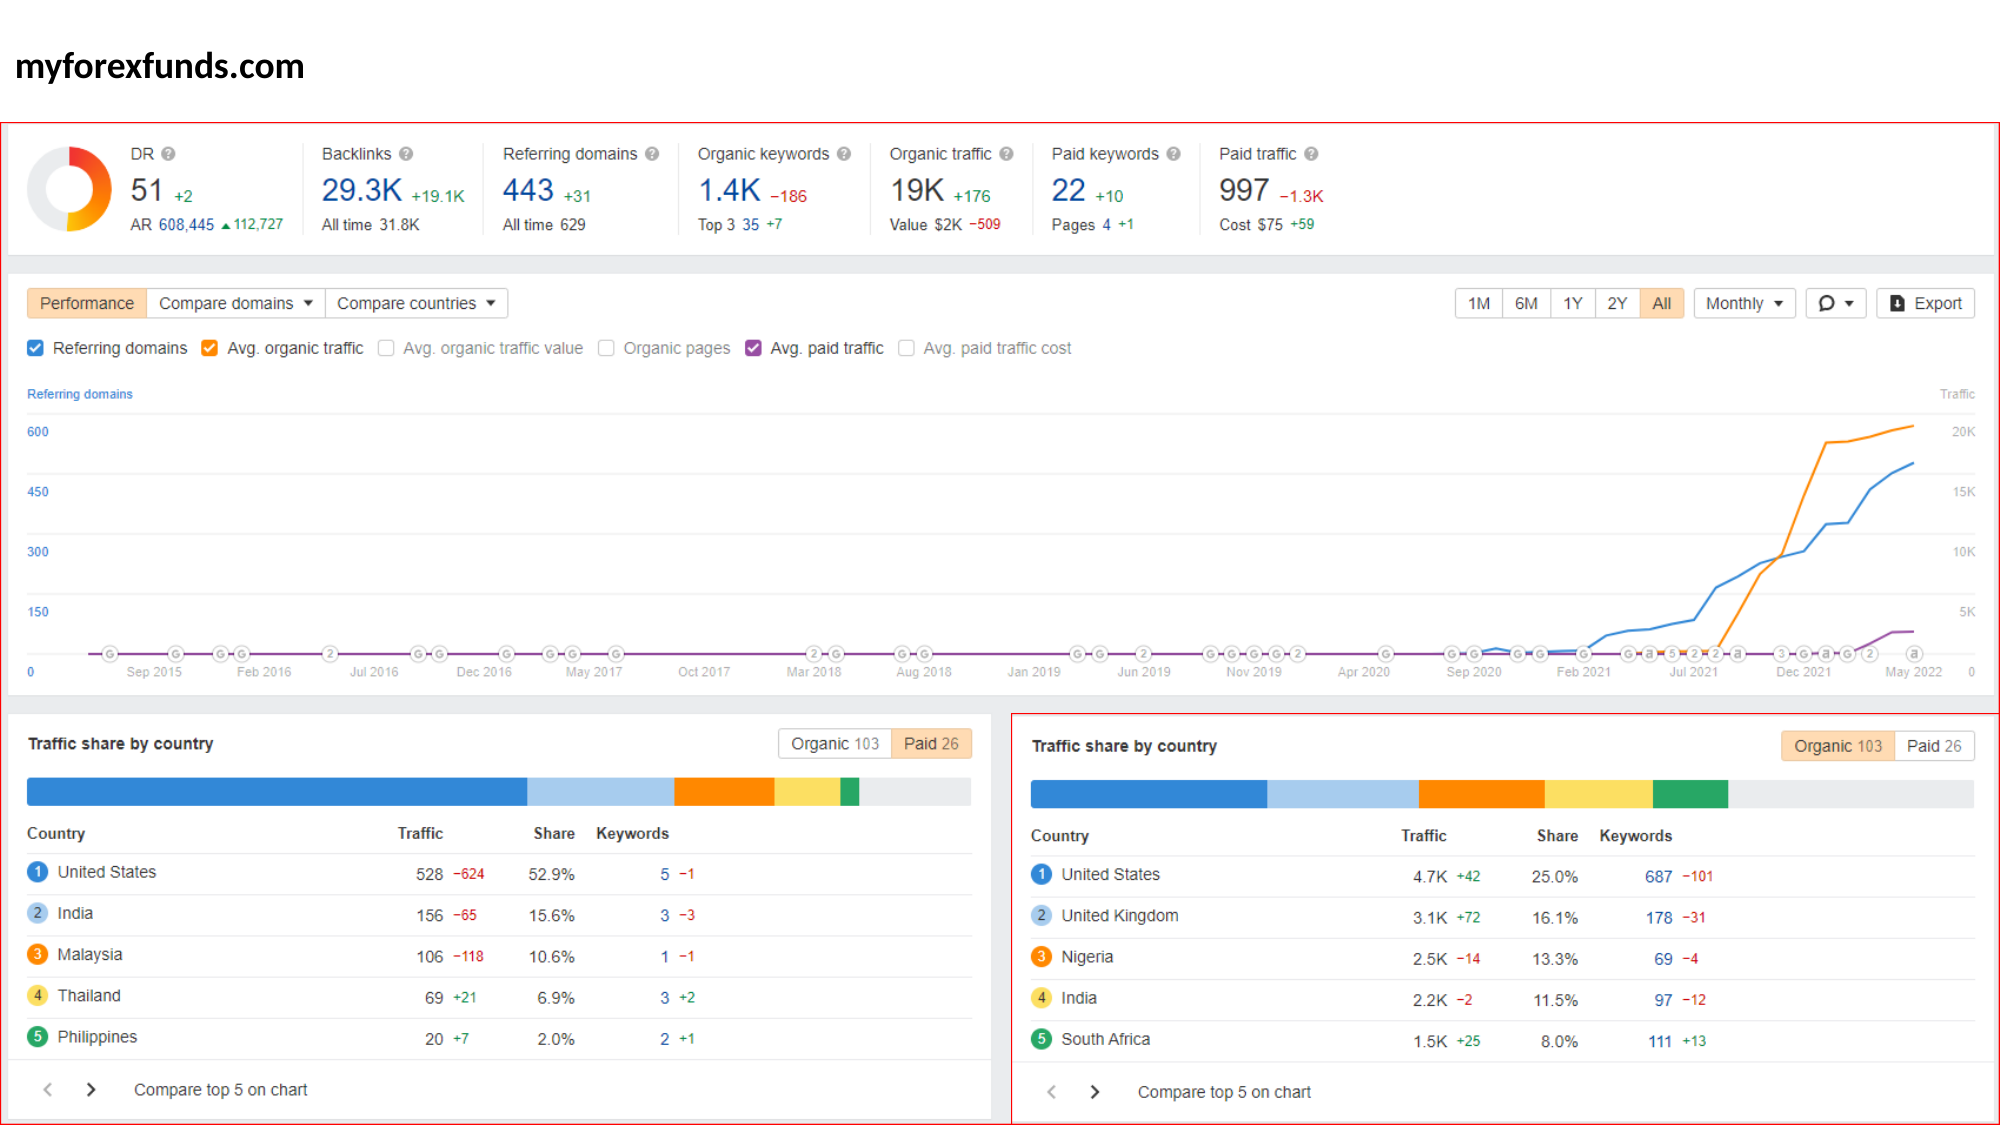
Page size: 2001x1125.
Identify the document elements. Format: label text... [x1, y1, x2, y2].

picture [0, 122, 2000, 1125]
text_box myforexfunds.com [0, 33, 1001, 94]
